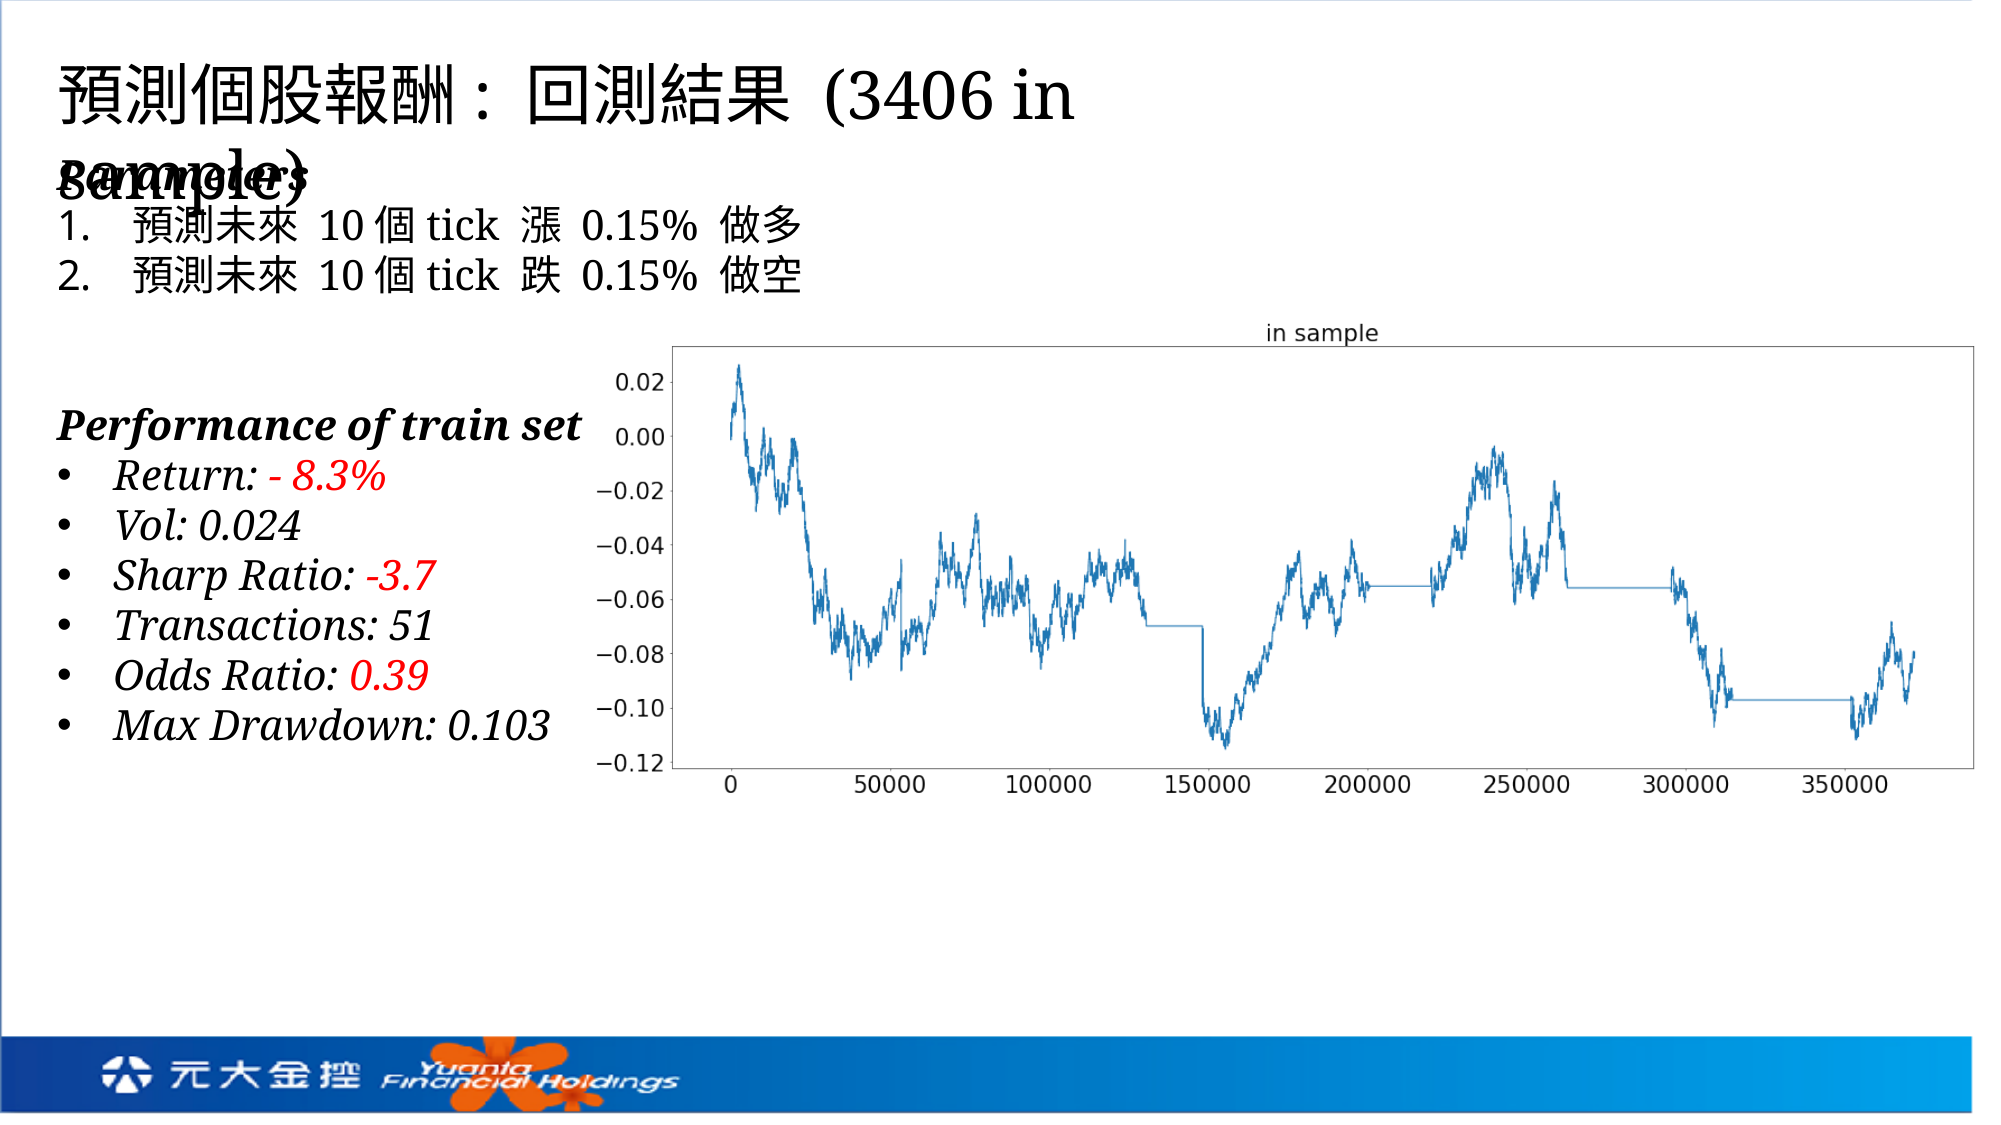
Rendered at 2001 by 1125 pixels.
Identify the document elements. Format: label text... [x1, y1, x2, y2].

text_box 預測個股報酬: 回測結果 (3406 in sample) [42, 45, 1325, 220]
text_box Parameters 預測未來 10個tick 漲 0.15% 做多 預測未來 10個tick 跌 0.15% 做空 Performance of train set Return: - 8.3% Vol: 0.024 Sharp Ratio: -3.7 Transactions: 51 Odds Ratio: 0.39 Max Drawdown: 0.103 [42, 141, 869, 757]
picture [0, 0, 2001, 1125]
